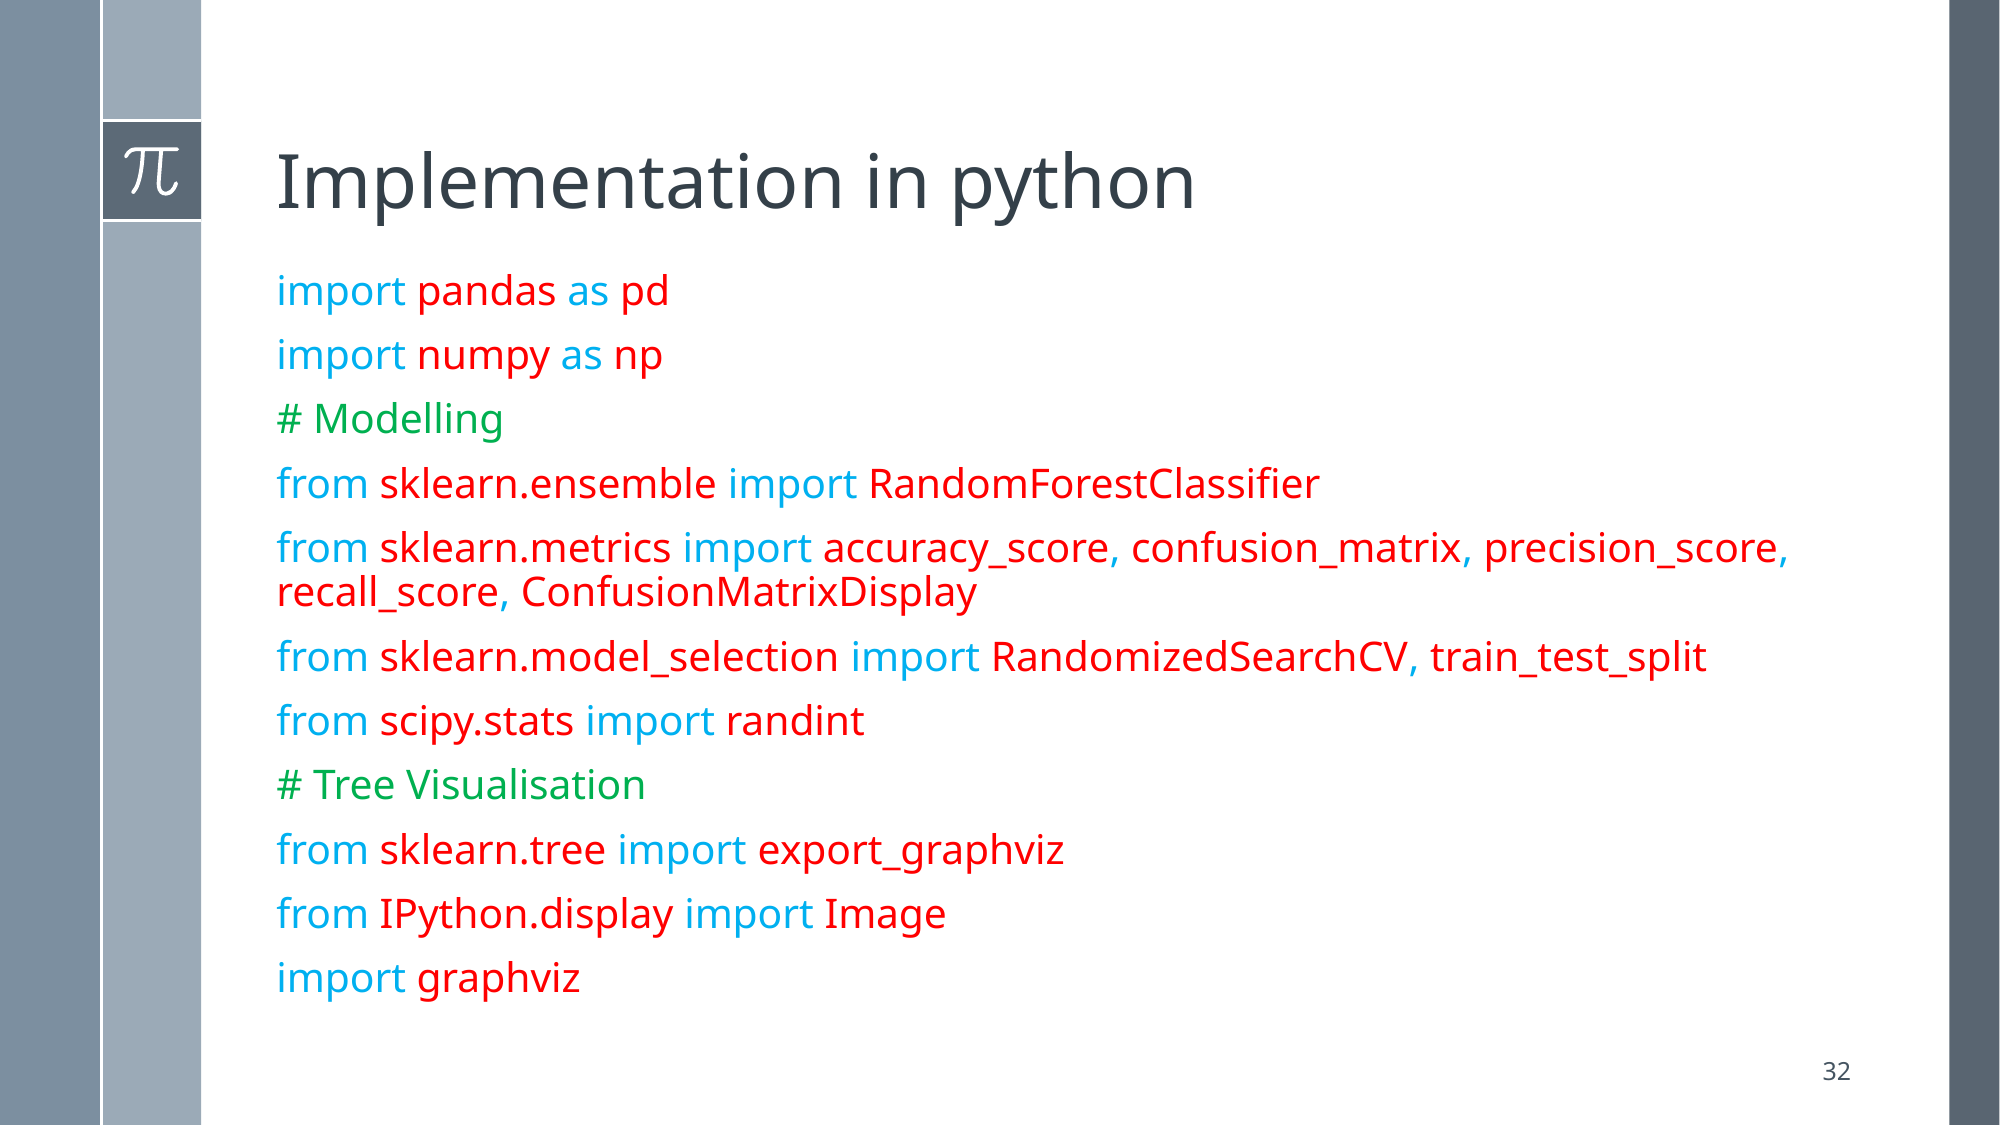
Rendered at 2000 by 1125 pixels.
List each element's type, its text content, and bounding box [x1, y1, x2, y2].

list import pandas as pd import numpy as np # Modelling from sklearn.ensemble import RandomForestClassifier from sklearn.metrics import accuracy_score, confusion_matrix, precision_score, recall_score, ConfusionMatrixDisplay from sklearn.model_selection import RandomizedSearchCV, train_test_split from scipy.stats import randint # Tree Visualisation from sklearn.tree import export_graphviz from IPython.display import Image import graphviz [261, 262, 1867, 1013]
title Implementation in python [261, 29, 1867, 233]
slide_number 32 [1766, 1042, 1867, 1103]
